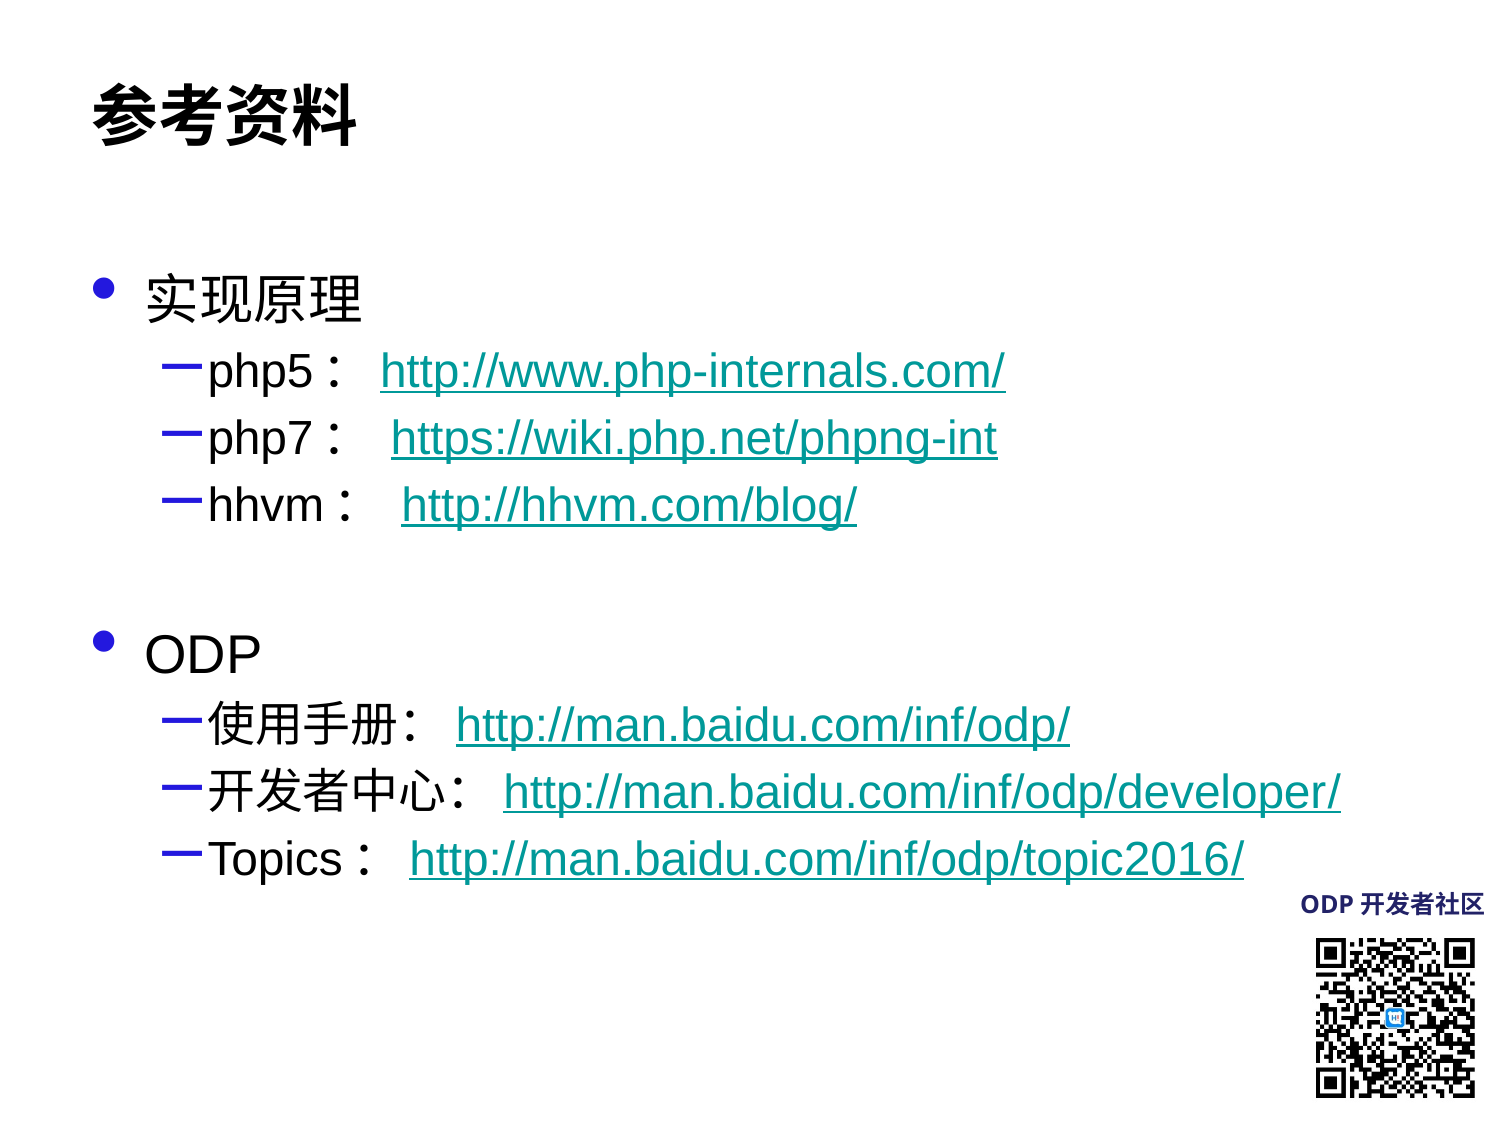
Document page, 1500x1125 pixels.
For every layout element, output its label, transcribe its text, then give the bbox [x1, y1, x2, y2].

list 实现原理 php5：http://www.php-internals.com/ php7： https://wiki.php.net/phpng-int hhvm： http://hhvm.com/blog/ ODP 使用手册：http://man.baidu.com/inf/odp/ 开发者中心：http://man.baidu.com/inf/odp/developer/ Topics：http://man.baidu.com/inf/odp/topic2016/ [74, 257, 1426, 894]
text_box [1285, 881, 1500, 1107]
title 参考资料 [76, 66, 1427, 254]
